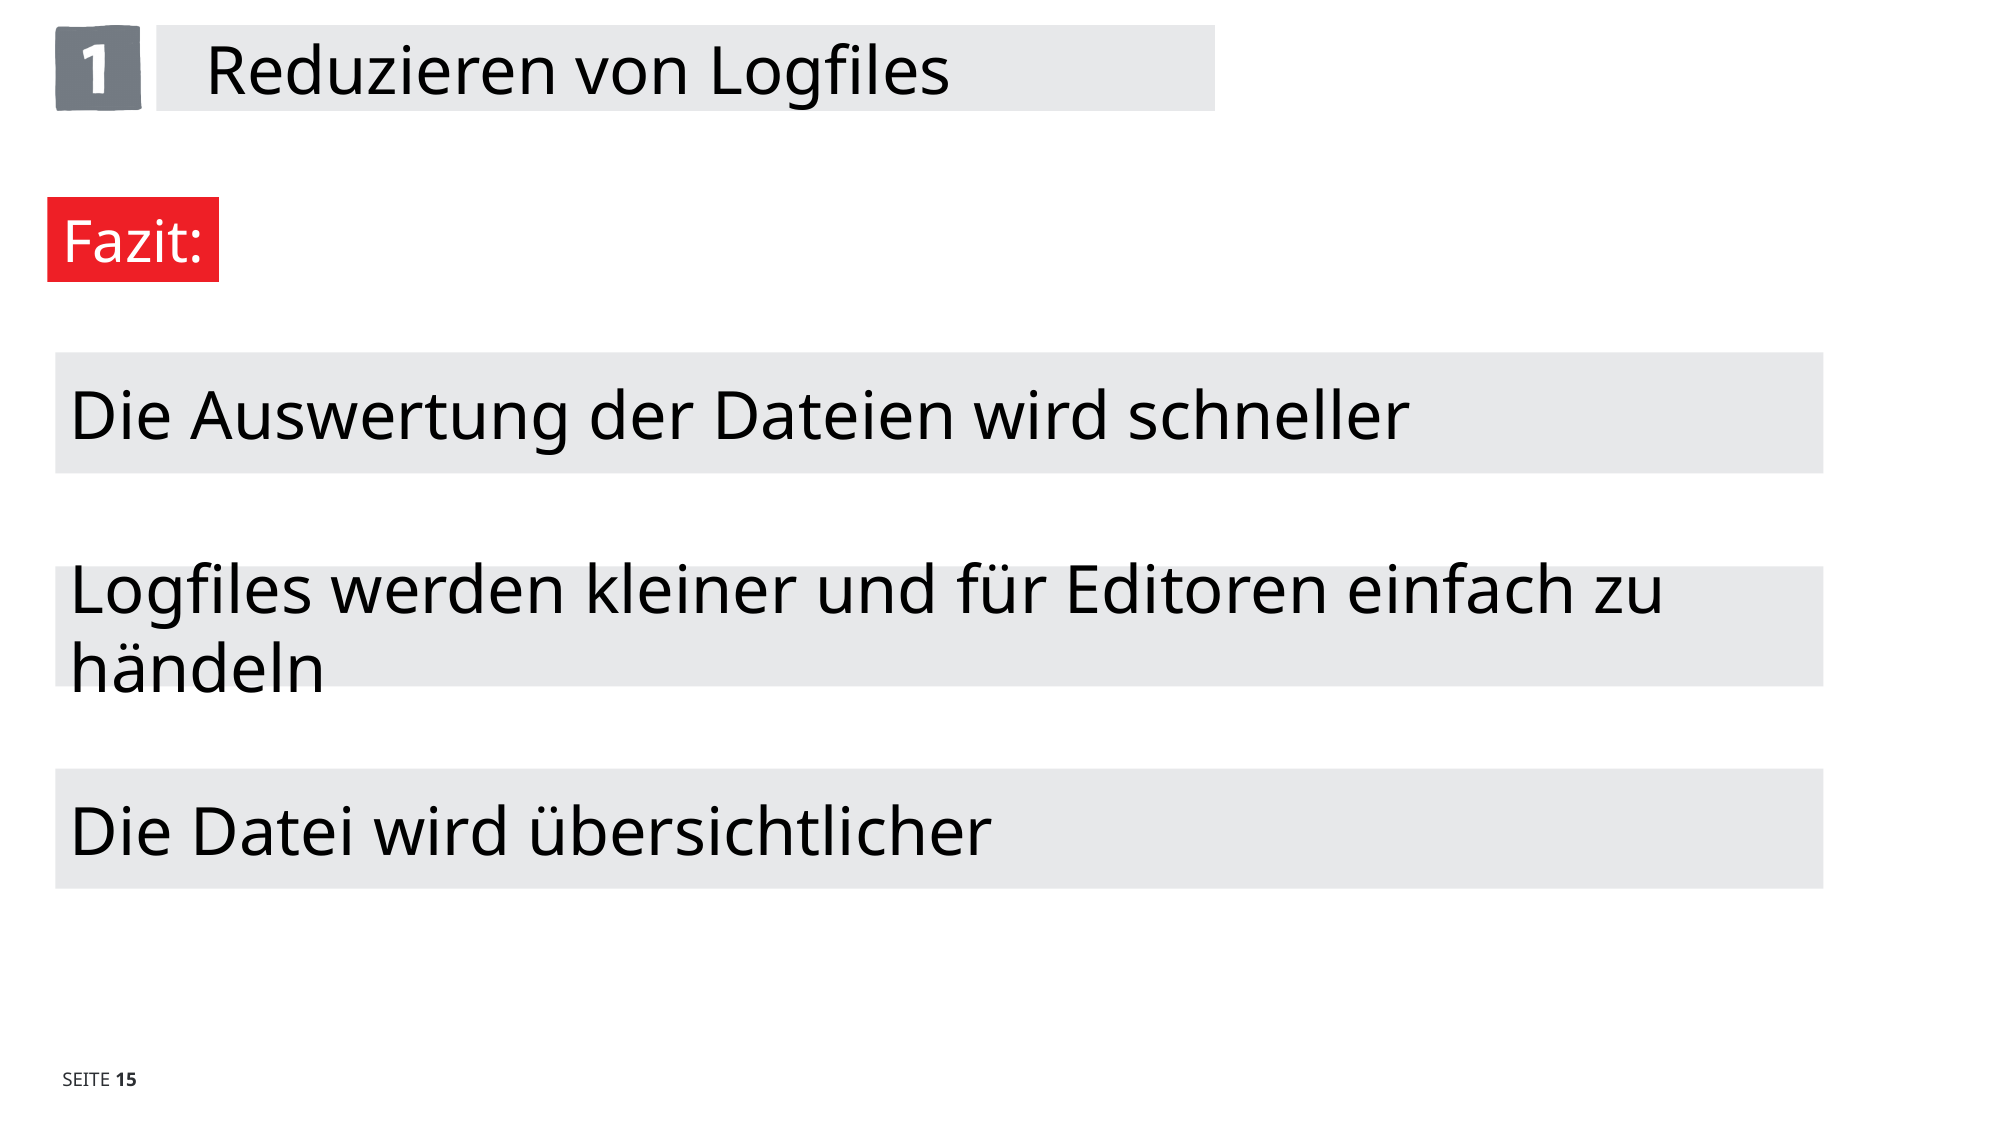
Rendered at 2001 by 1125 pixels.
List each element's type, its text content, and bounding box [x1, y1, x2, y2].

text_box Die Auswertung der Dateien wird schneller [54, 351, 1824, 474]
text_box Reduzieren von Logfiles [155, 24, 1216, 112]
text_box Logfiles werden kleiner und für Editoren einfach zu händeln [54, 565, 1824, 687]
text_box Die Datei wird übersichtlicher [54, 768, 1824, 890]
picture [55, 25, 142, 111]
text_box Fazit: [47, 197, 219, 282]
